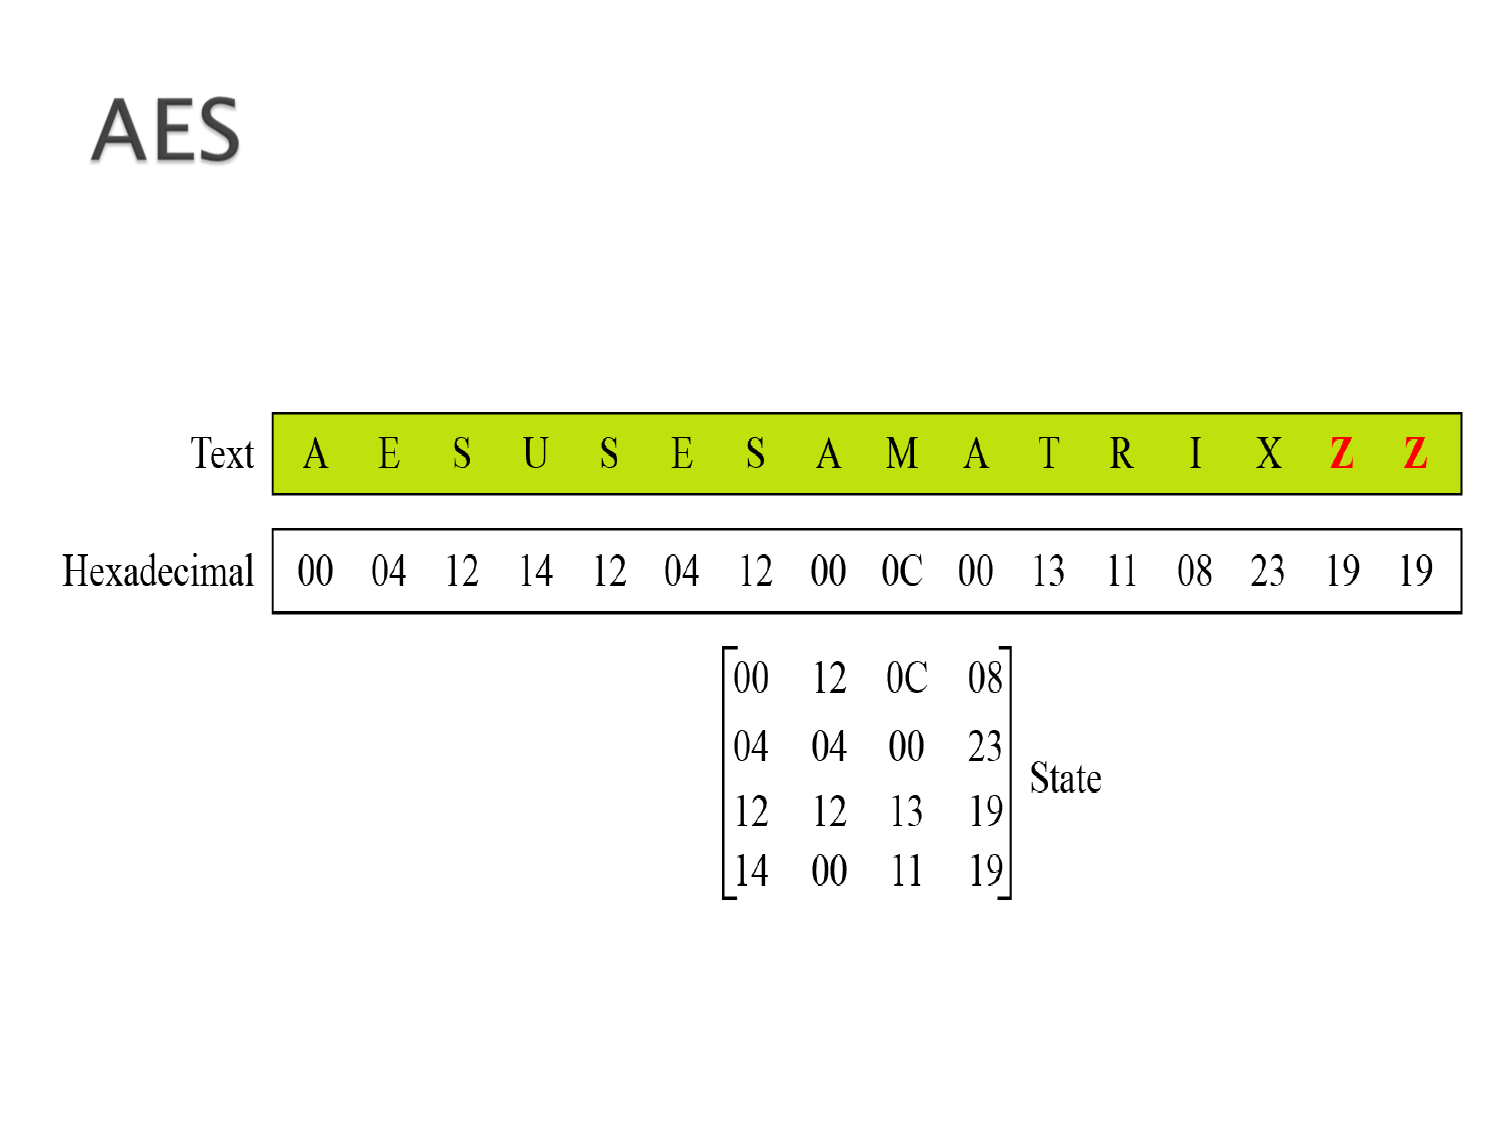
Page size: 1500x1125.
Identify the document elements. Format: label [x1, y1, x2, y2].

picture [61, 412, 1463, 901]
picture [31, 43, 1427, 235]
